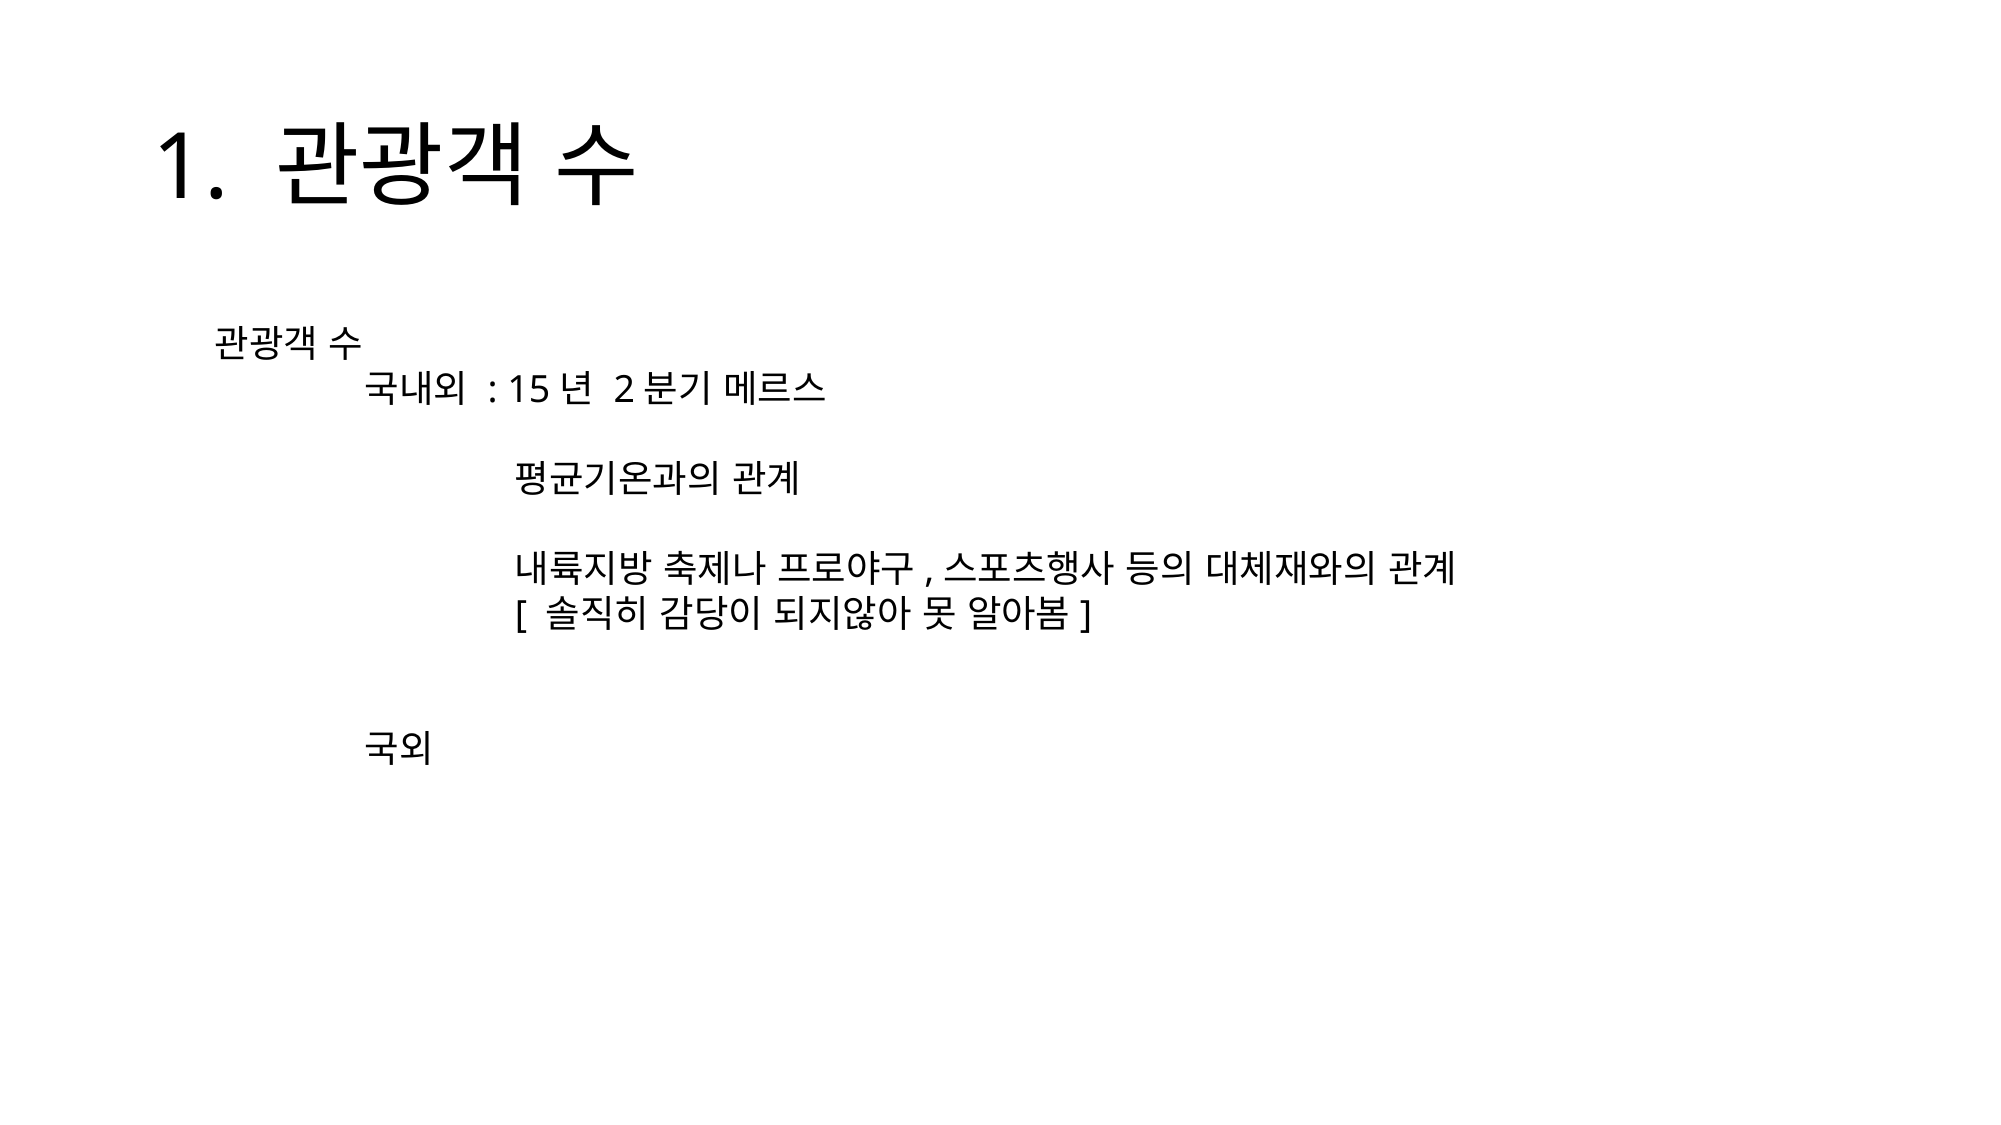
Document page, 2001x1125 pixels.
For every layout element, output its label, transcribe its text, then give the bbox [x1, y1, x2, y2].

text_box 관광객 수 국내외 : 15년 2분기 메르스 평균기온과의 관계 내륙지방 축제나 프로야구,스포츠행사 등의 대체재와의 관계 [ 솔직히 감당이 되지않아 못 알아봄] 국외 [200, 312, 1473, 778]
title 1. 관광객 수 [137, 59, 1863, 278]
